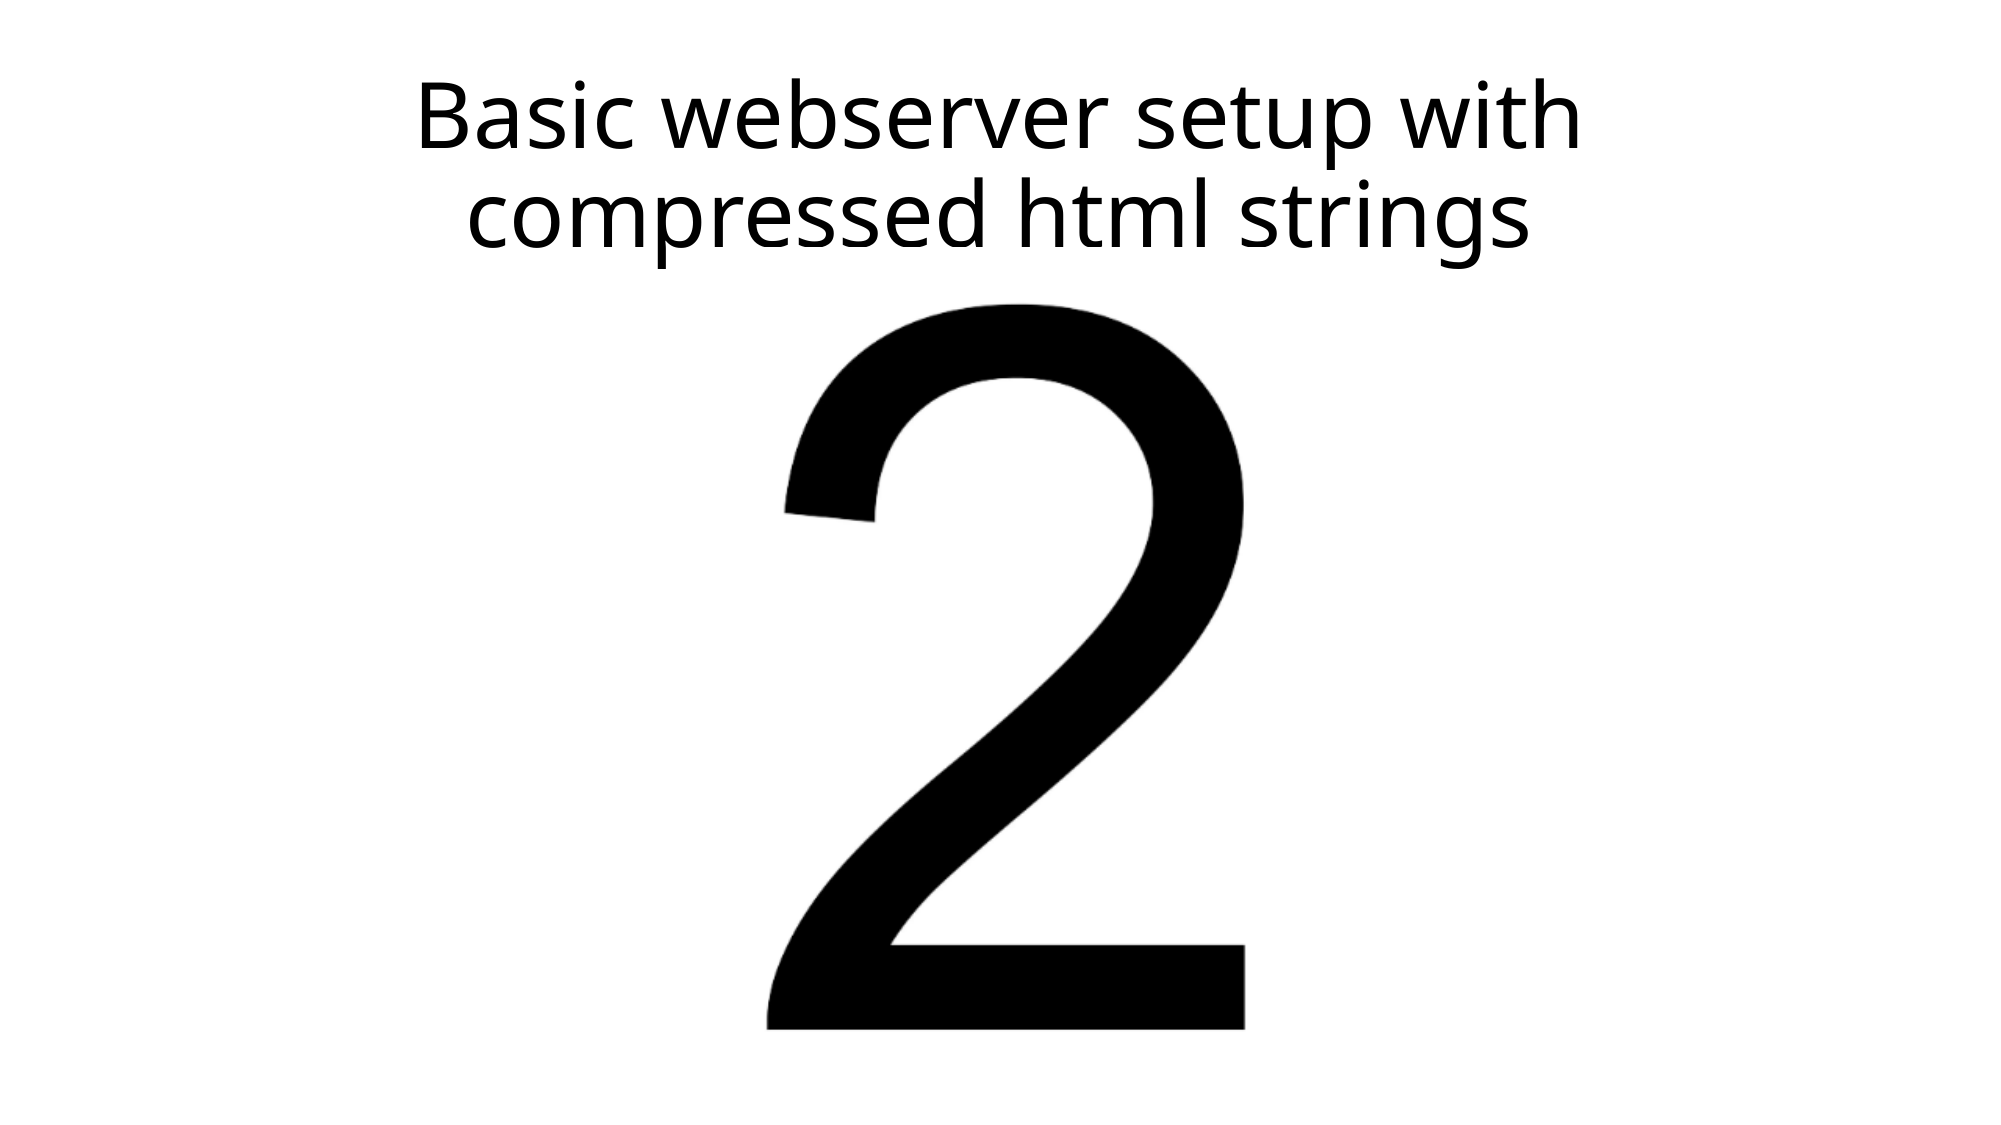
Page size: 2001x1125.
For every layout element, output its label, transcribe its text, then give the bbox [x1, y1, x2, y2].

picture [706, 247, 1294, 1066]
title Basic webserver setup with compressed html strings [137, 59, 1863, 278]
